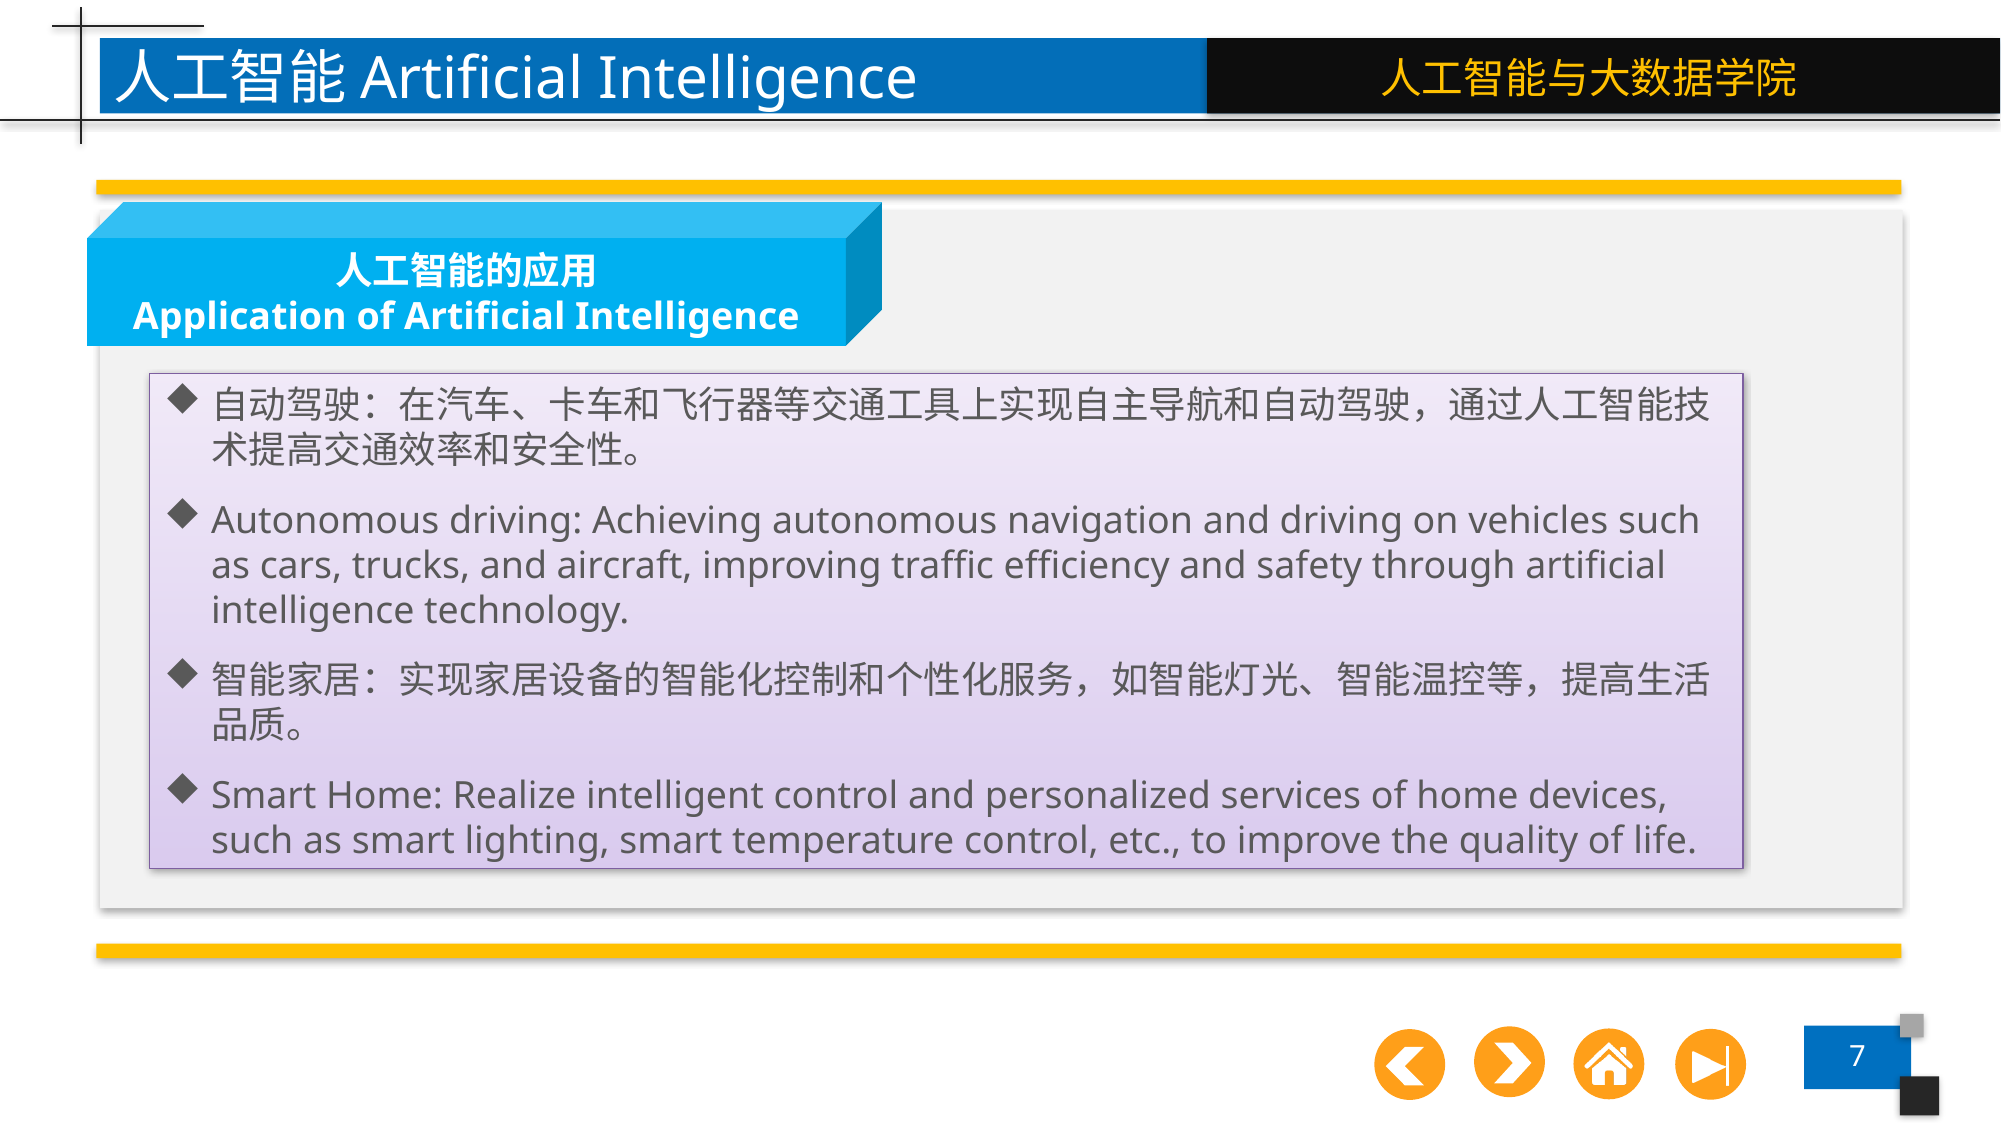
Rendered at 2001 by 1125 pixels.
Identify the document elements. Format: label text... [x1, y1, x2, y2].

picture [1584, 1042, 1633, 1085]
text_box 自动驾驶：在汽车、卡车和飞行器等交通工具上实现自主导航和自动驾驶，通过人工智能技术提高交通效率和安全性。 Autonomous driving: Achieving autonomous navigation and driving on vehicles such as cars, trucks, and aircraft, improving traffic efficiency and safety through artificial intelligence technology. 智能家居：实现家居设备的智能化控制和个性化服务，如智能灯光、智能温控等，提高生活品质。 Smart Home: Realize intelligent control and personalized services of home devices, such as smart lighting, smart temperature control, etc., to improve the quality of life. [149, 373, 1744, 869]
text_box 人工智能Artificial Intelligence [96, 31, 1152, 120]
text_box 人工智能的应用 Application of Artificial Intelligence [85, 199, 884, 348]
picture [1692, 1046, 1729, 1086]
